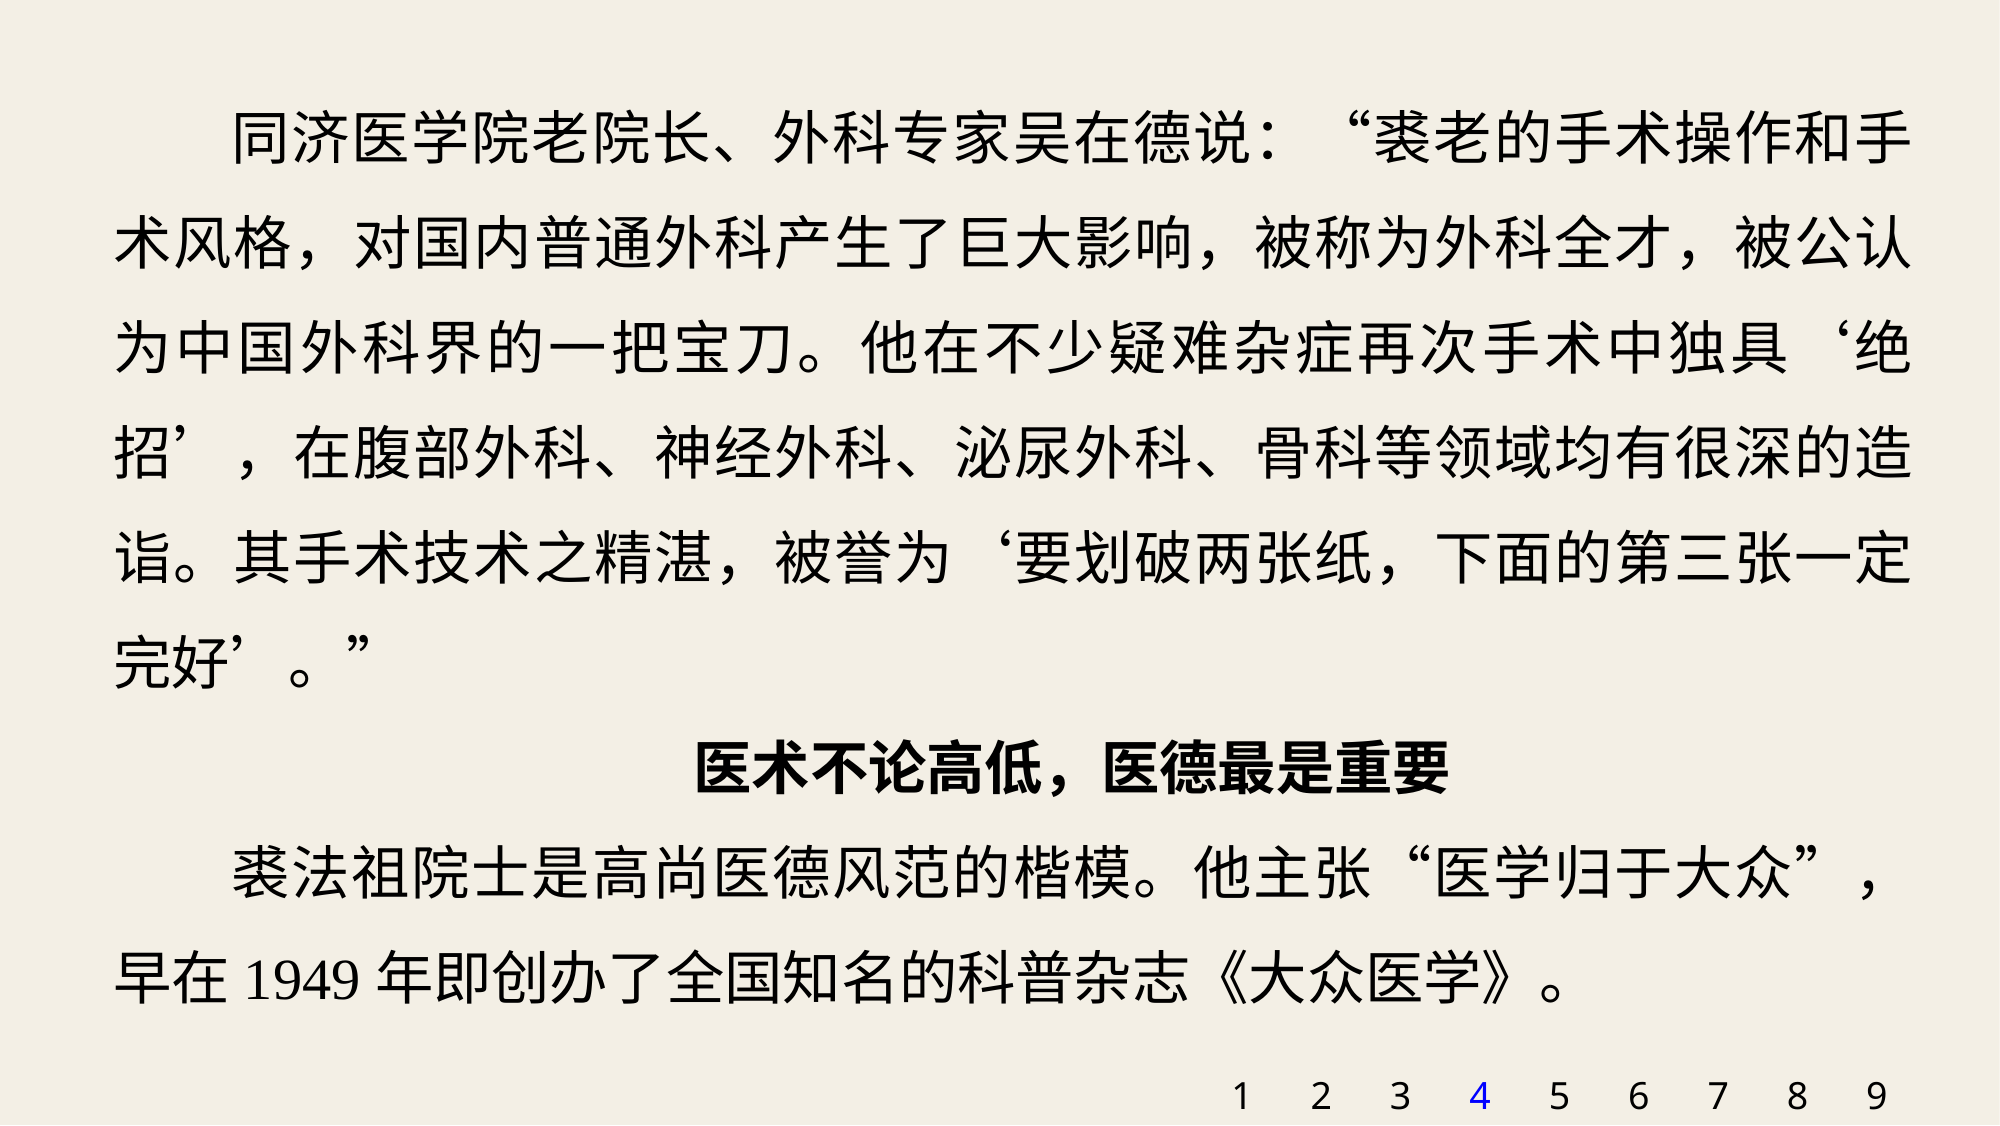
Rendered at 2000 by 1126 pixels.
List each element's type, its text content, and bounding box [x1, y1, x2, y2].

text_box 4 [1447, 1046, 1513, 1126]
text_box 5 [1527, 1046, 1593, 1126]
text_box 6 [1606, 1046, 1672, 1126]
text_box 7 [1685, 1046, 1751, 1126]
text_box 1 [1209, 1046, 1275, 1126]
text_box 同济医学院老院长、外科专家吴在德说：“裘老的手术操作和手术风格，对国内普通外科产生了巨大影响，被称为外科全才，被公认为中国外科界的一把宝刀。他在不少疑难杂症再次手术中独具‘绝招’，在腹部外科、神经外科、泌尿外科、骨科等领域均有很深的造诣。其手术技术之精湛，被誉为‘要划破两张纸，下面的第三张一定完好’。” 医术不论高低，医德最是重要 裘法祖院士是高尚医德风范的楷模。他主张“医学归于大众”，早在1949年即创办了全国知名的科普杂志《大众医学》。 [93, 56, 1933, 1021]
text_box 2 [1288, 1046, 1354, 1126]
text_box 9 [1844, 1046, 1910, 1126]
text_box 8 [1765, 1046, 1830, 1126]
text_box 3 [1368, 1046, 1434, 1126]
